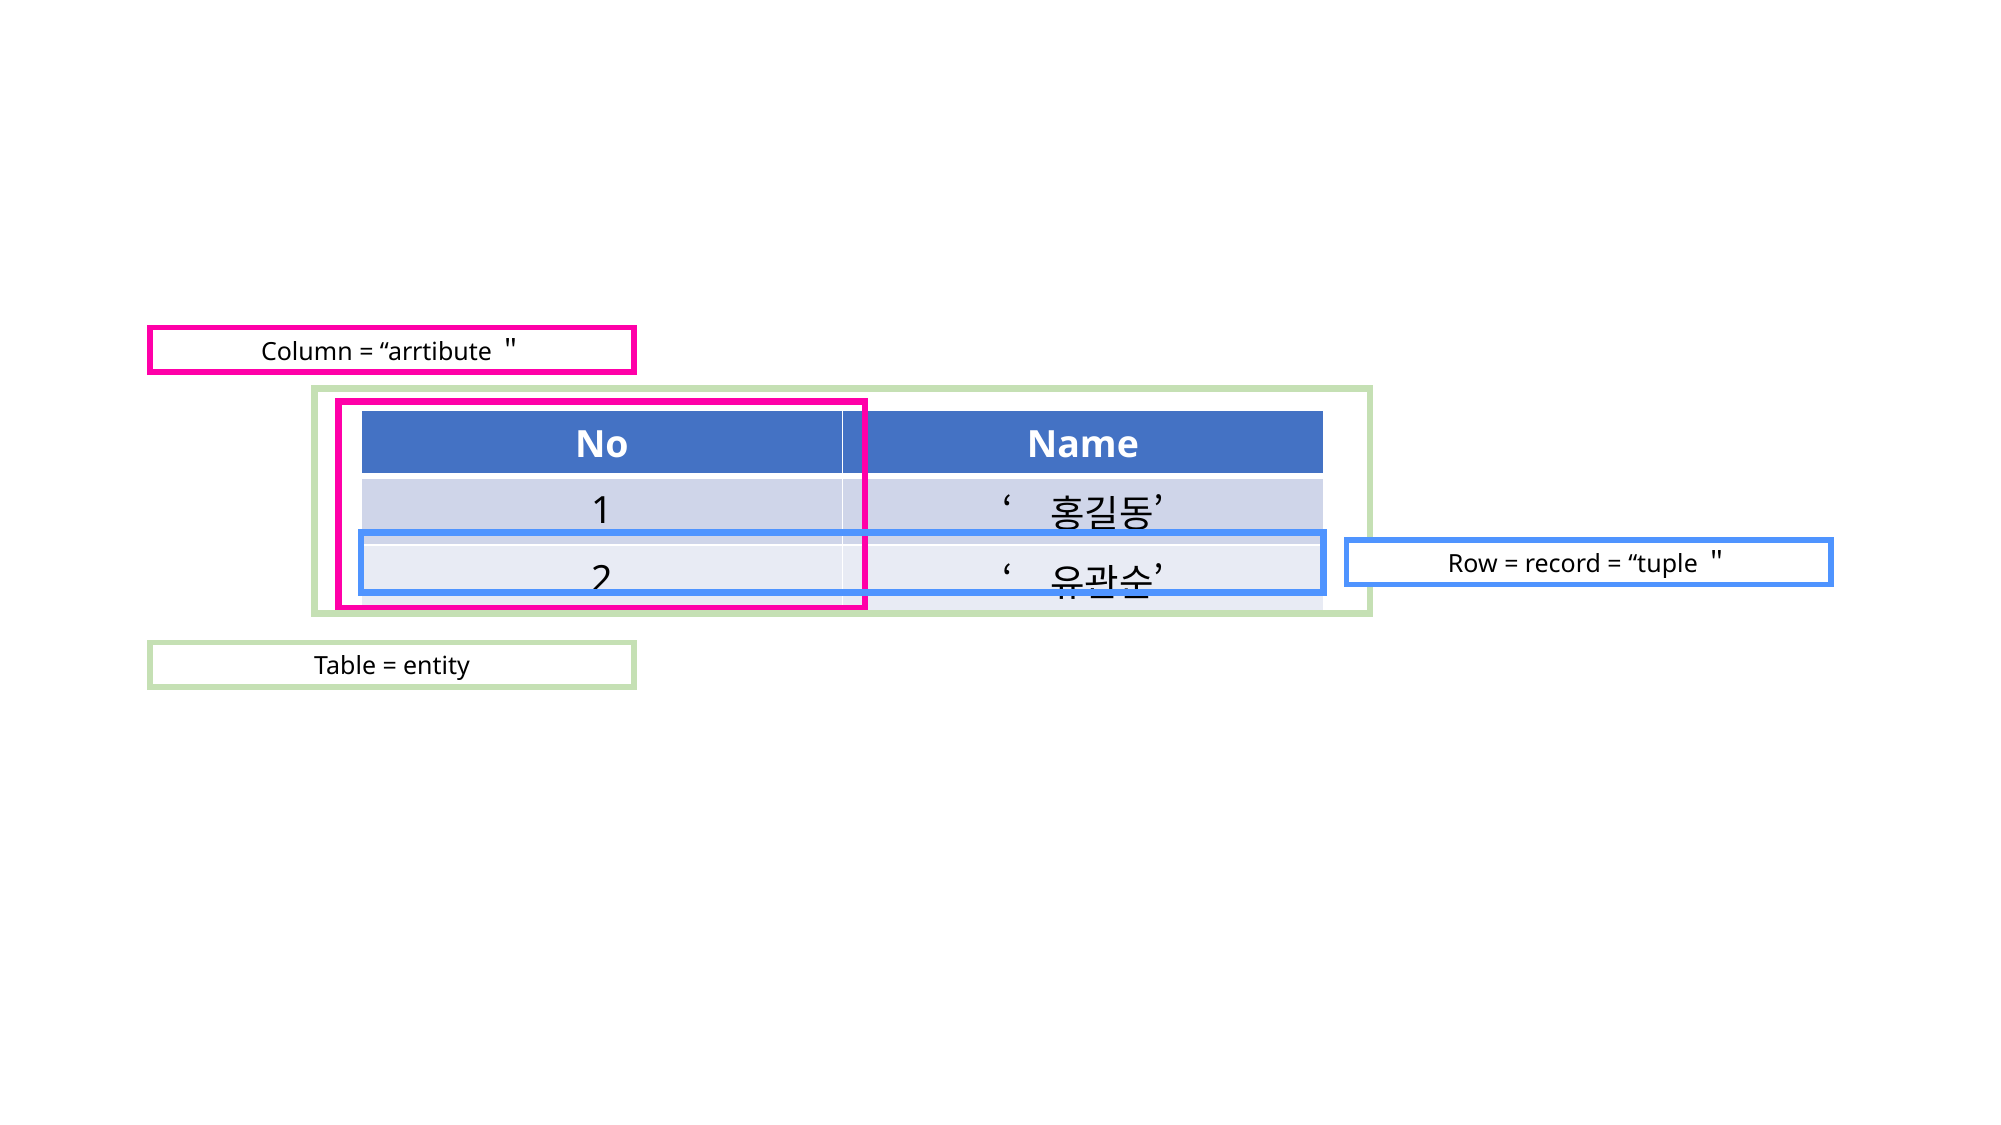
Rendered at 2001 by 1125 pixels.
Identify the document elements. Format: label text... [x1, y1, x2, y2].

text_box [314, 388, 1371, 615]
text_box Row = record = “tuple＂ [1345, 539, 1832, 585]
text_box Column = “arrtibute＂ [149, 327, 635, 373]
text_box Table = entity [149, 641, 635, 688]
